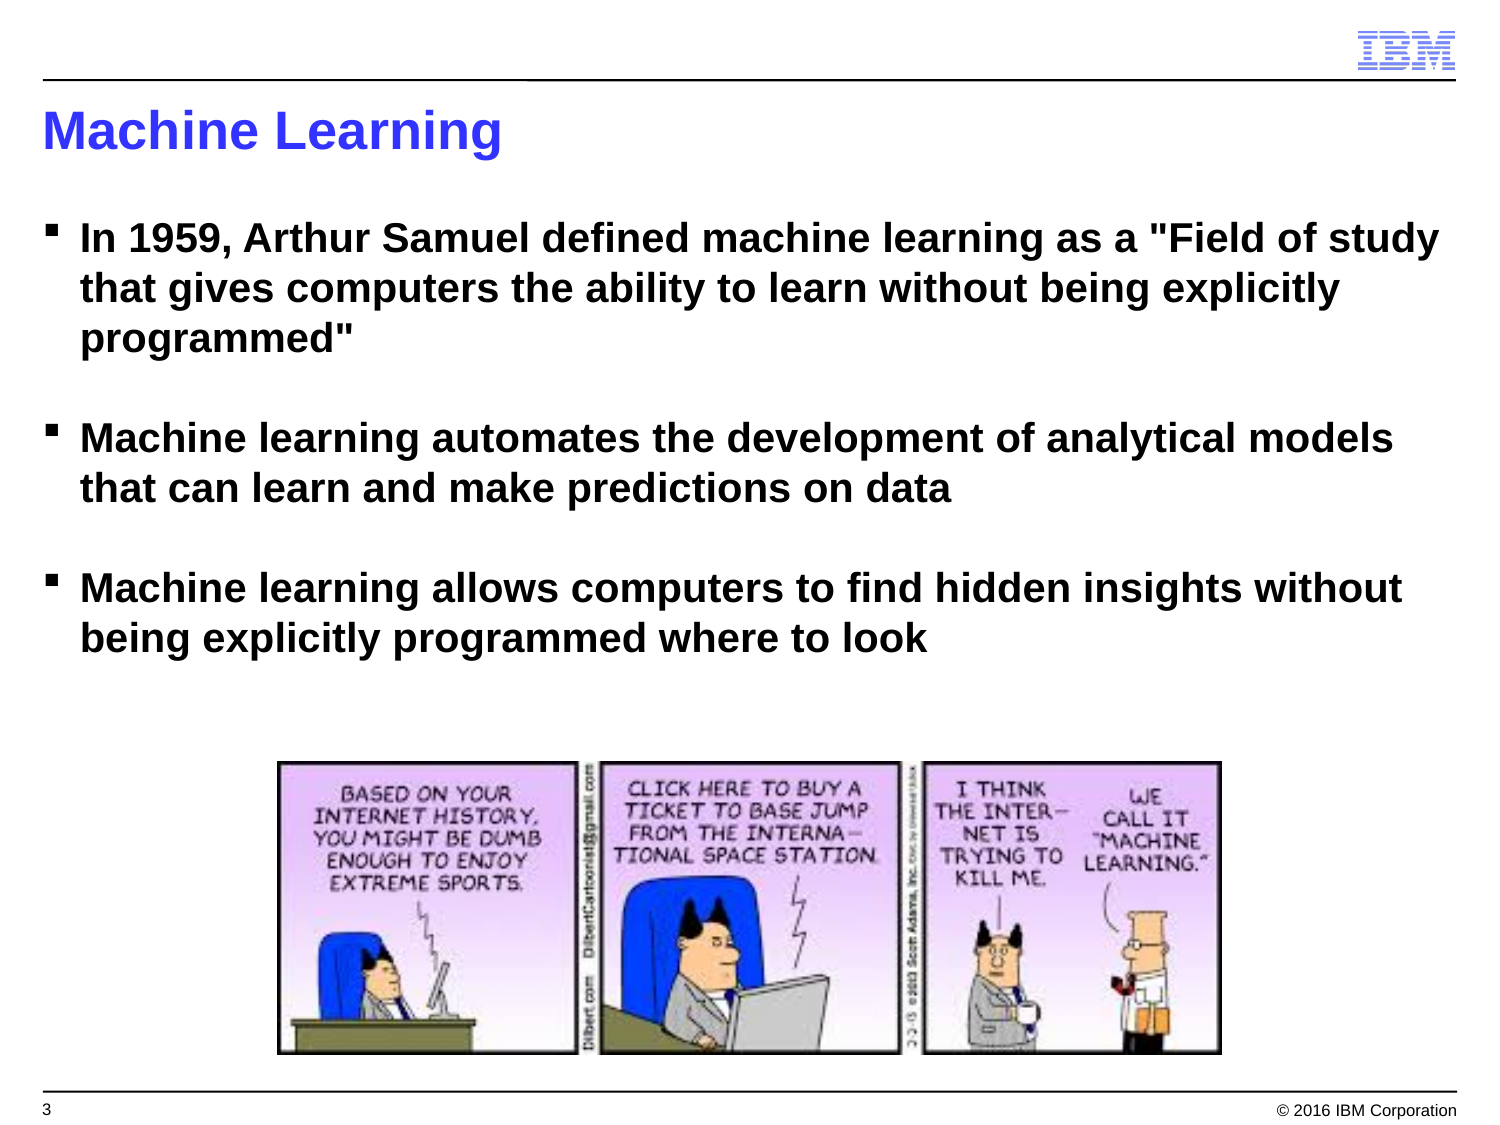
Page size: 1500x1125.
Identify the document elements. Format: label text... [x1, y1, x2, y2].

title Machine Learning [27, 88, 1472, 187]
list In 1959, Arthur Samuel defined machine learning as a "Field of study that gives computers the ability to learn without being explicitly programmed" Machine learning automates the development of analytical models that can learn and make predictions on data Machine learning allows computers to find hidden insights without being explicitly programmed where to look [27, 202, 1472, 731]
picture [276, 761, 1222, 1056]
picture [1358, 31, 1455, 70]
